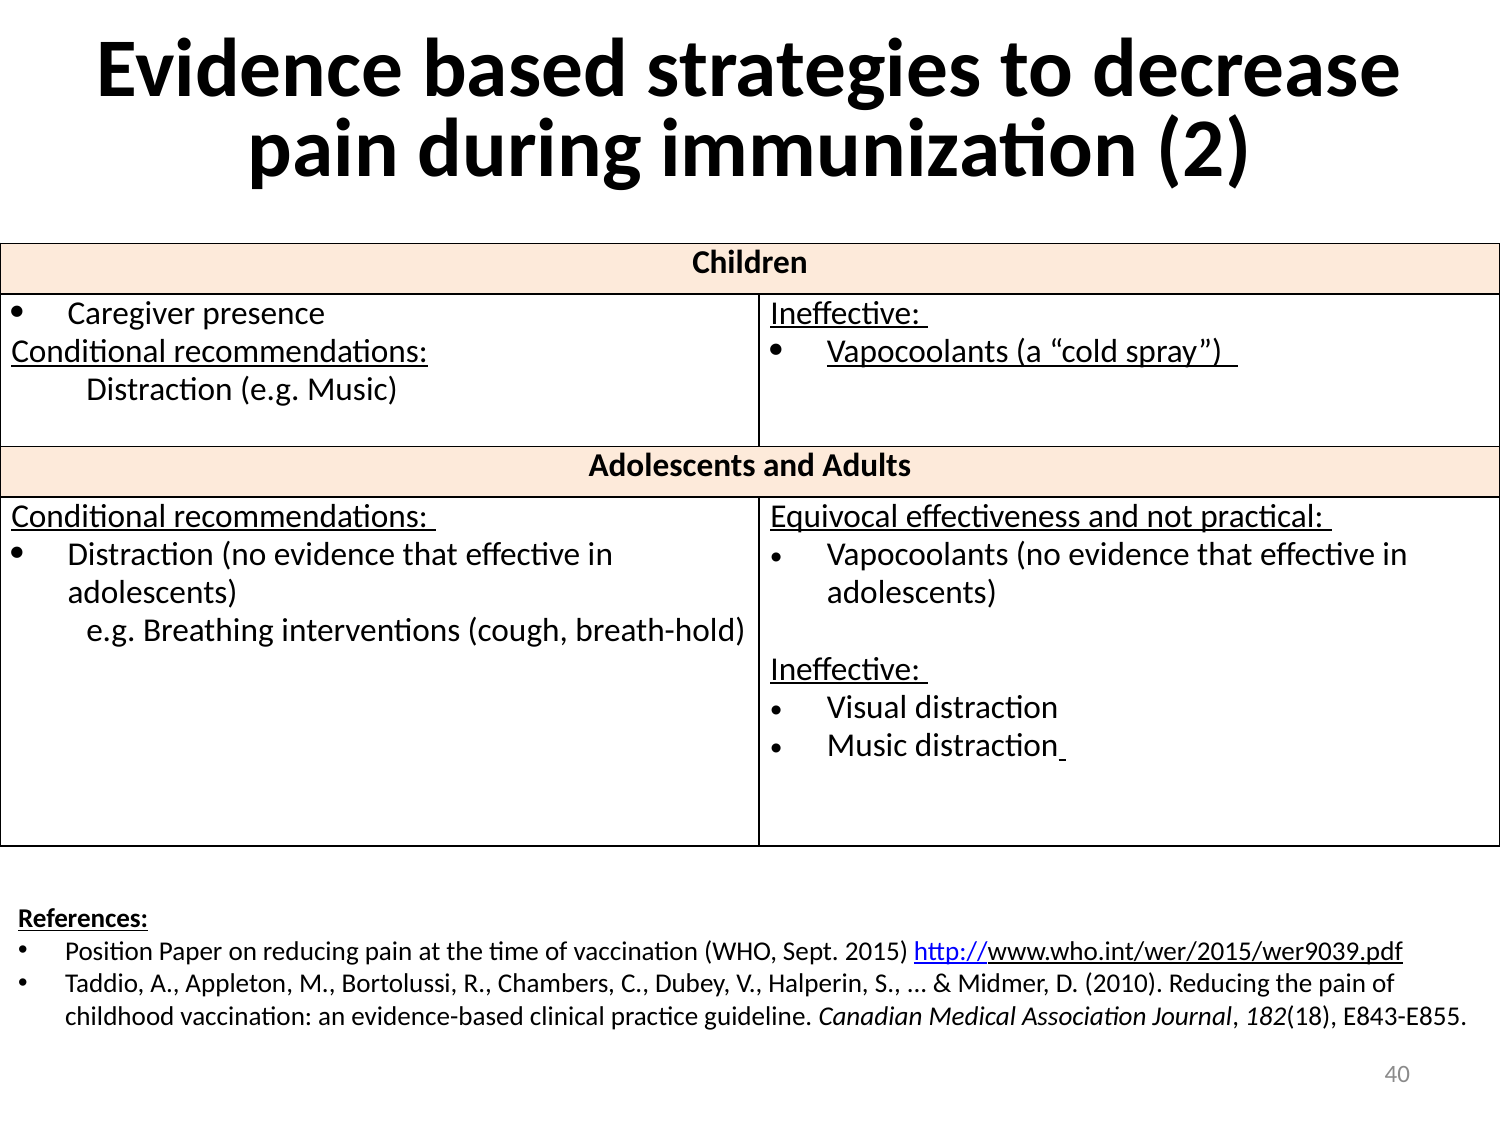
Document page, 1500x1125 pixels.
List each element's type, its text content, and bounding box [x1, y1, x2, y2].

table_header Children [1, 244, 1499, 293]
table_cell Ineffective: Vapocoolants (a “cold spray”) [760, 295, 1499, 446]
slide_number 40 [1074, 1042, 1425, 1103]
table_cell Adolescents and Adults [1, 447, 1499, 496]
title Evidence based strategies to decrease pain during immunization (2) [75, 19, 1425, 207]
table_cell Conditional recommendations: Distraction (no evidence that effective in adolescents) e.g. Breathing interventions (cough, breath-hold) [1, 498, 758, 845]
table_cell Equivocal effectiveness and not practical: Vapocoolants (no evidence that effective in adolescents) Ineffective: Visual distraction Music distraction [760, 498, 1499, 845]
table_cell Caregiver presence Conditional recommendations: Distraction (e.g. Music) [1, 295, 758, 446]
text_box References: Position Paper on reducing pain at the time of vaccination (WHO, Sept. 2015) http://www.who.int/wer/2015/wer9039.pdf Taddio, A., Appleton, M., Bortolussi, R., Chambers, C., Dubey, V., Halperin, S., ... & Midmer, D. (2010). Reducing the pain of childhood vaccination: an evidence-based clinical practice guideline. Canadian Medical Association Journal, 182(18), E843-E855. [3, 893, 1500, 1038]
